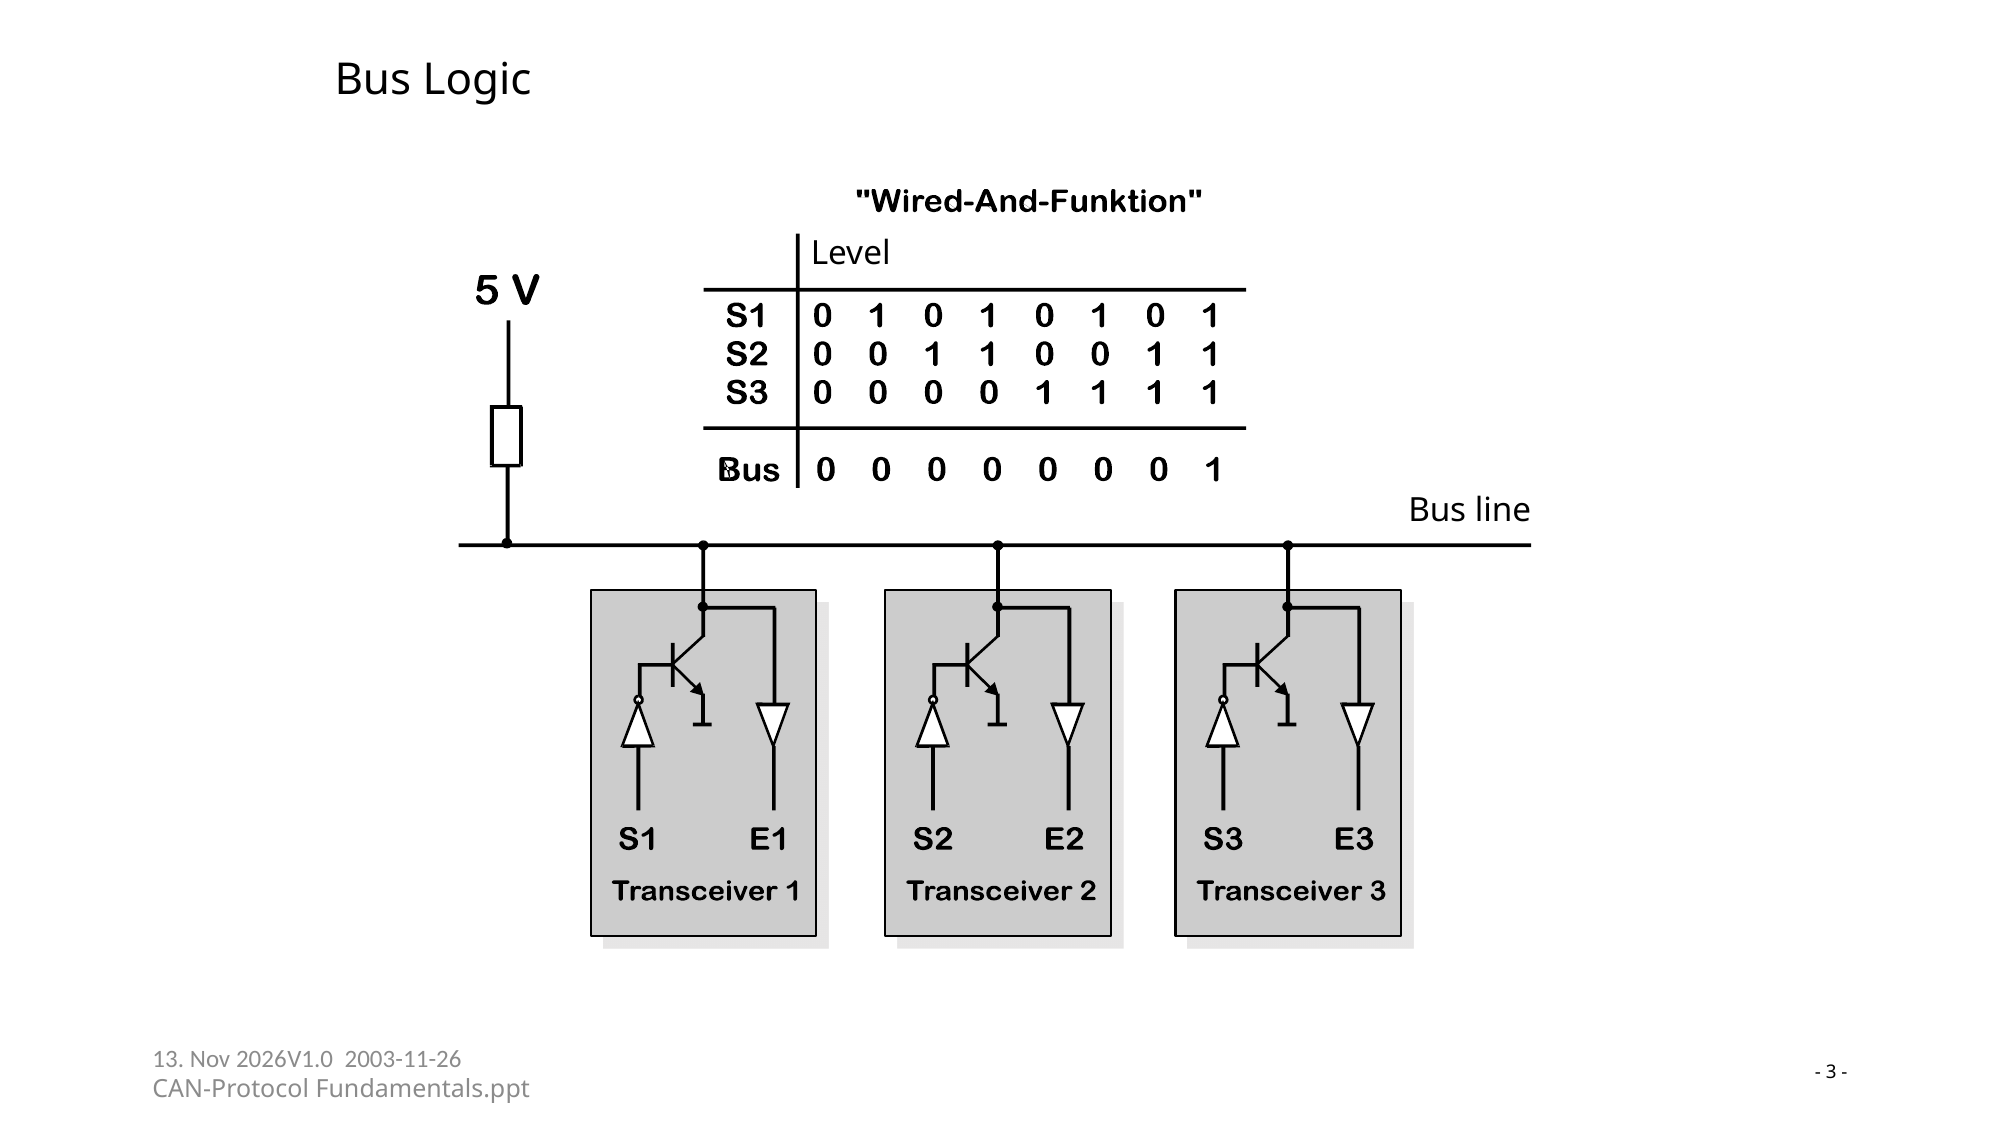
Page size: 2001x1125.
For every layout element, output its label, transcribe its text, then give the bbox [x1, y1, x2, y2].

slide_number - 3 - [1412, 1042, 1863, 1103]
title Bus Logic [319, 47, 549, 113]
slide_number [137, 1042, 588, 1103]
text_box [458, 189, 1547, 936]
